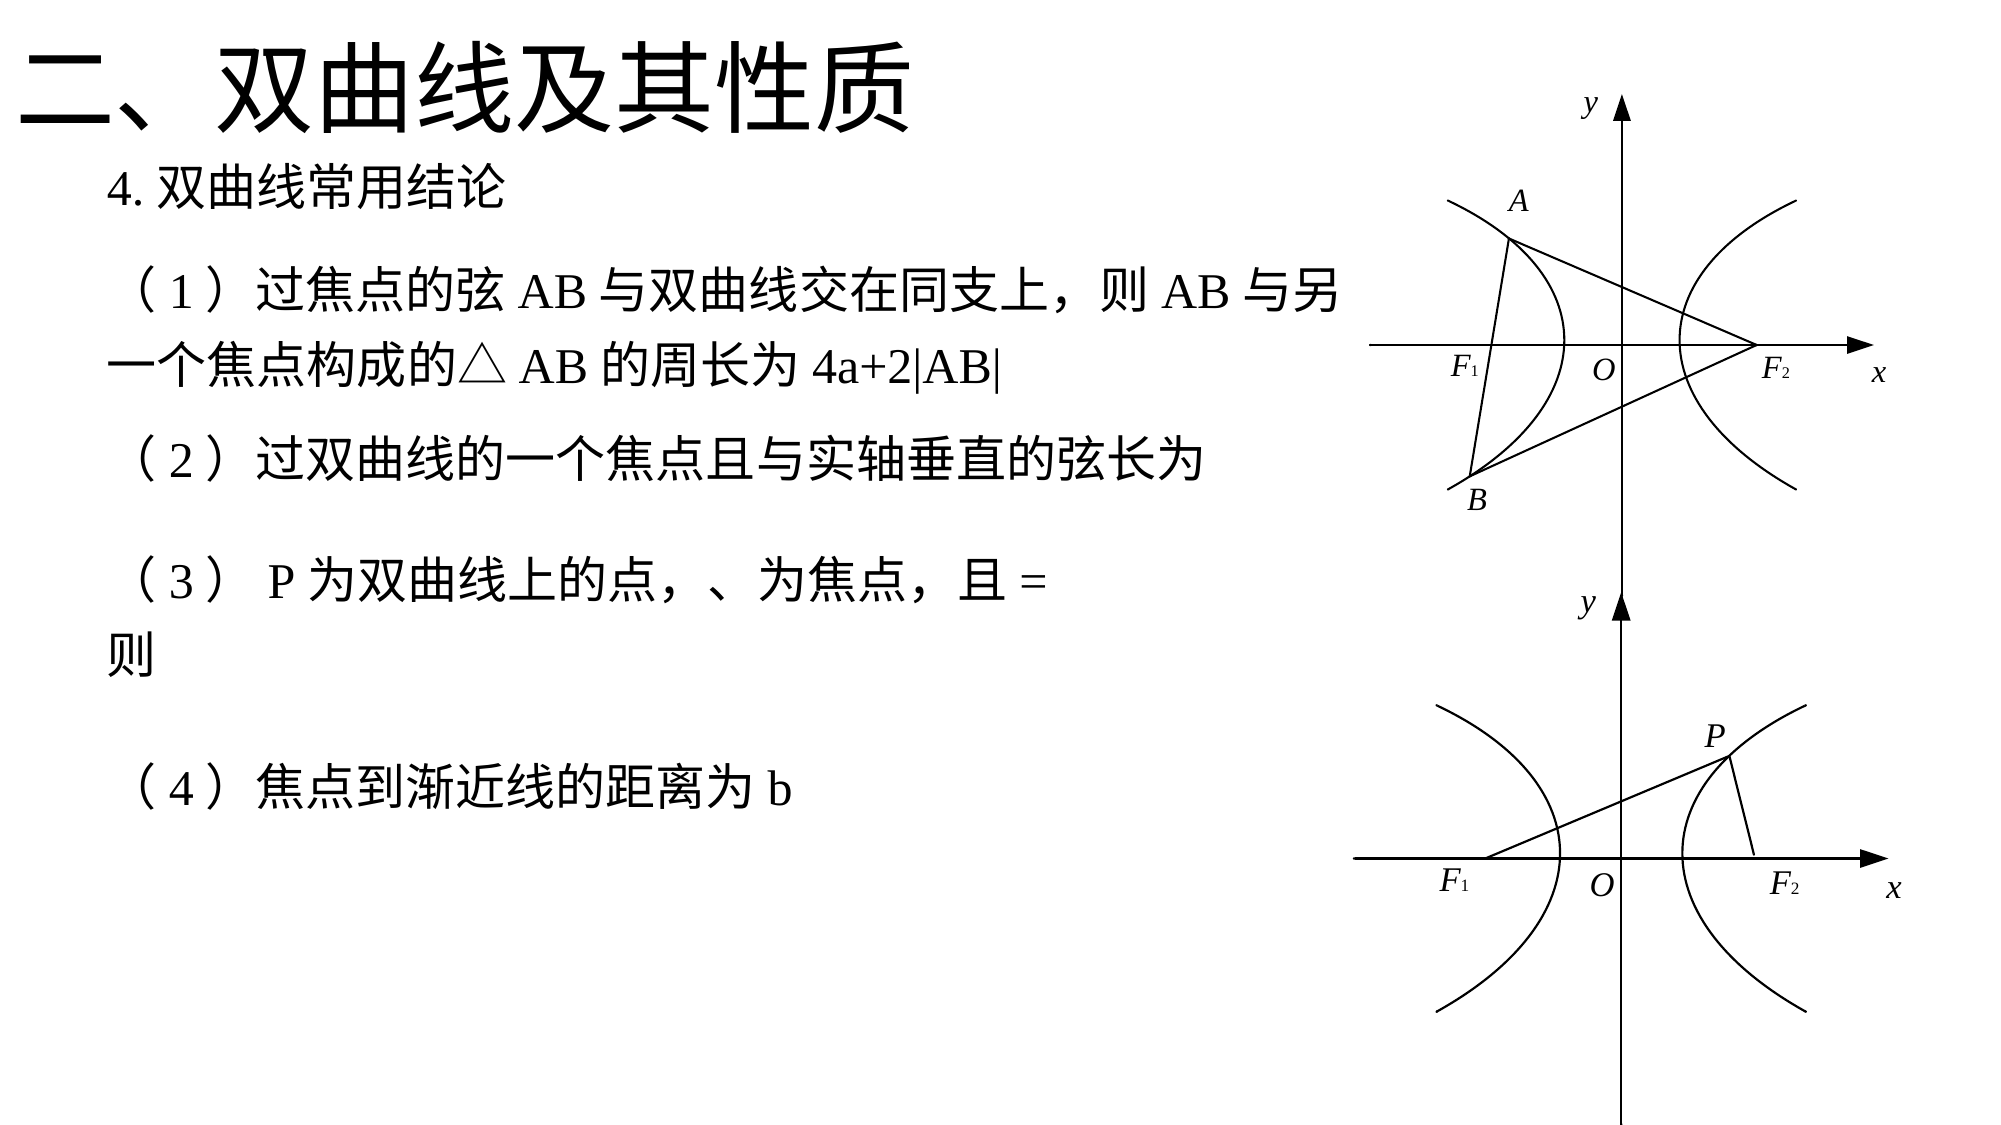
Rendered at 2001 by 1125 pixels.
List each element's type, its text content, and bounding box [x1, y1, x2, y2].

picture [1349, 72, 1919, 1125]
text_box （4）焦点到渐近线的距离为b [91, 755, 1349, 873]
subtitle 4.双曲线常用结论 [91, 154, 1365, 259]
text_box 二、双曲线及其性质 [0, 31, 1527, 155]
